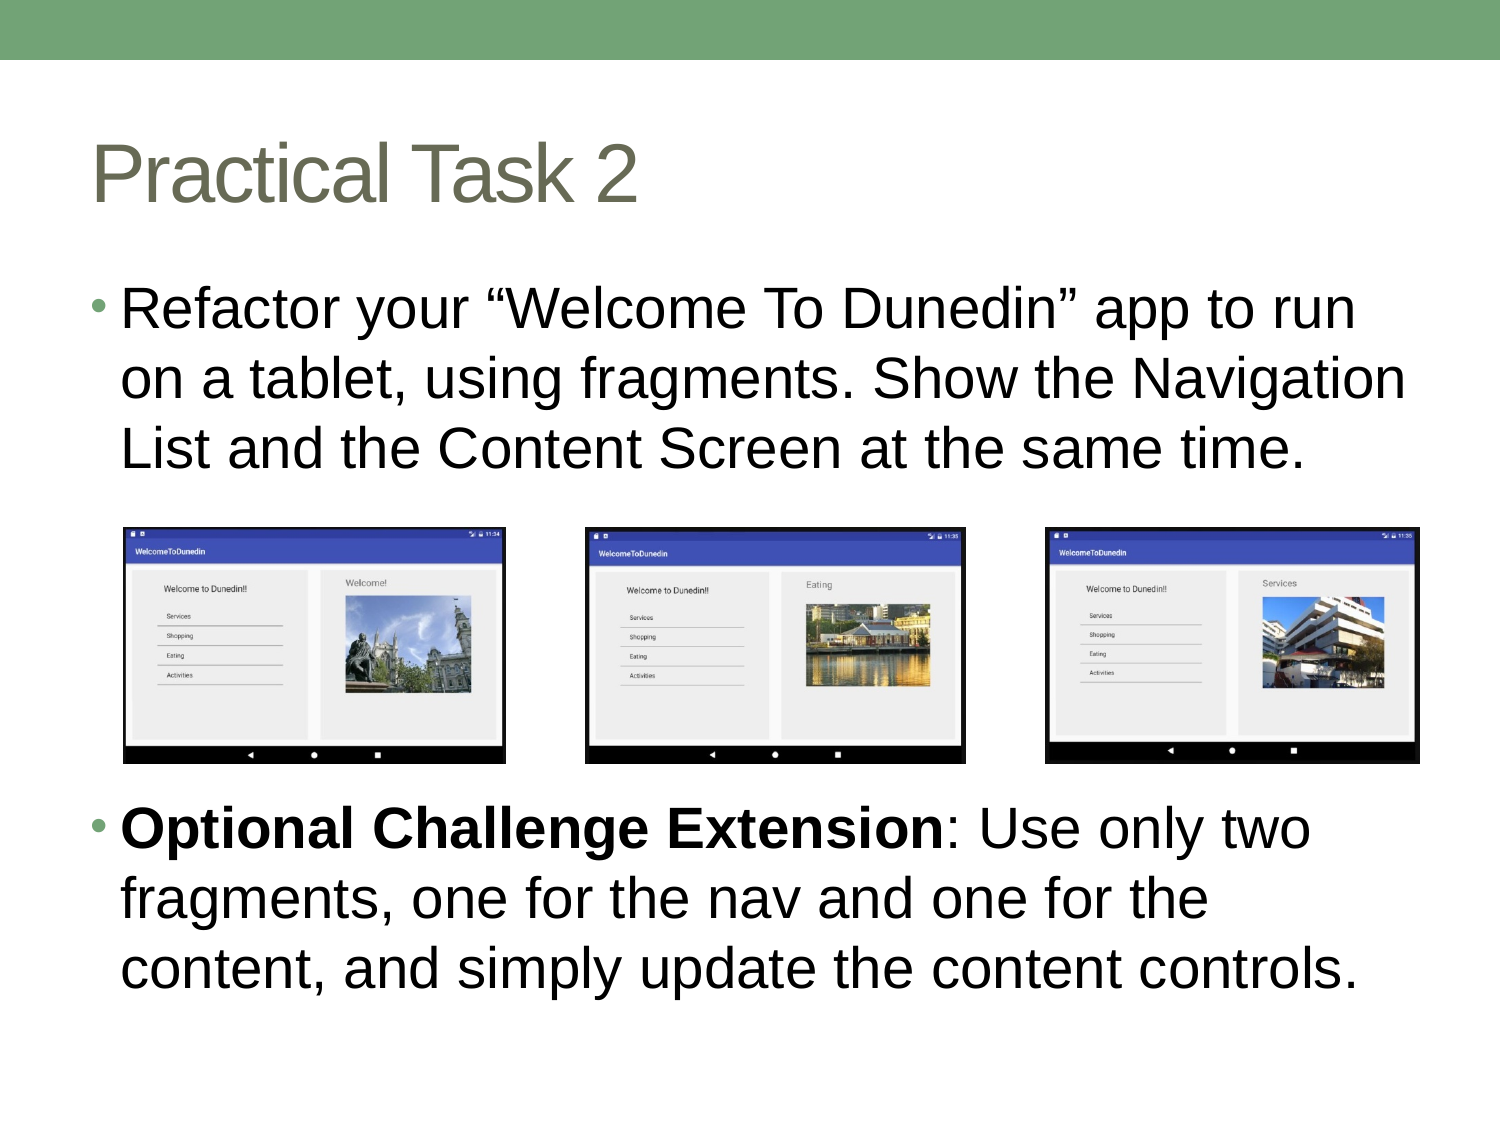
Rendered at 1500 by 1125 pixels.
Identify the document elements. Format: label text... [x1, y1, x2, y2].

picture [585, 526, 966, 764]
title Practical Task 2 [75, 87, 1425, 250]
picture [123, 526, 506, 764]
list Refactor your “Welcome To Dunedin” app to run on a tablet, using fragments. Show the Navigation List and the Content Screen at the same time. Optional Challenge Extension: Use only two fragments, one for the nav and one for the content, and simply update the content controls. [75, 262, 1425, 1094]
picture [1045, 526, 1421, 764]
